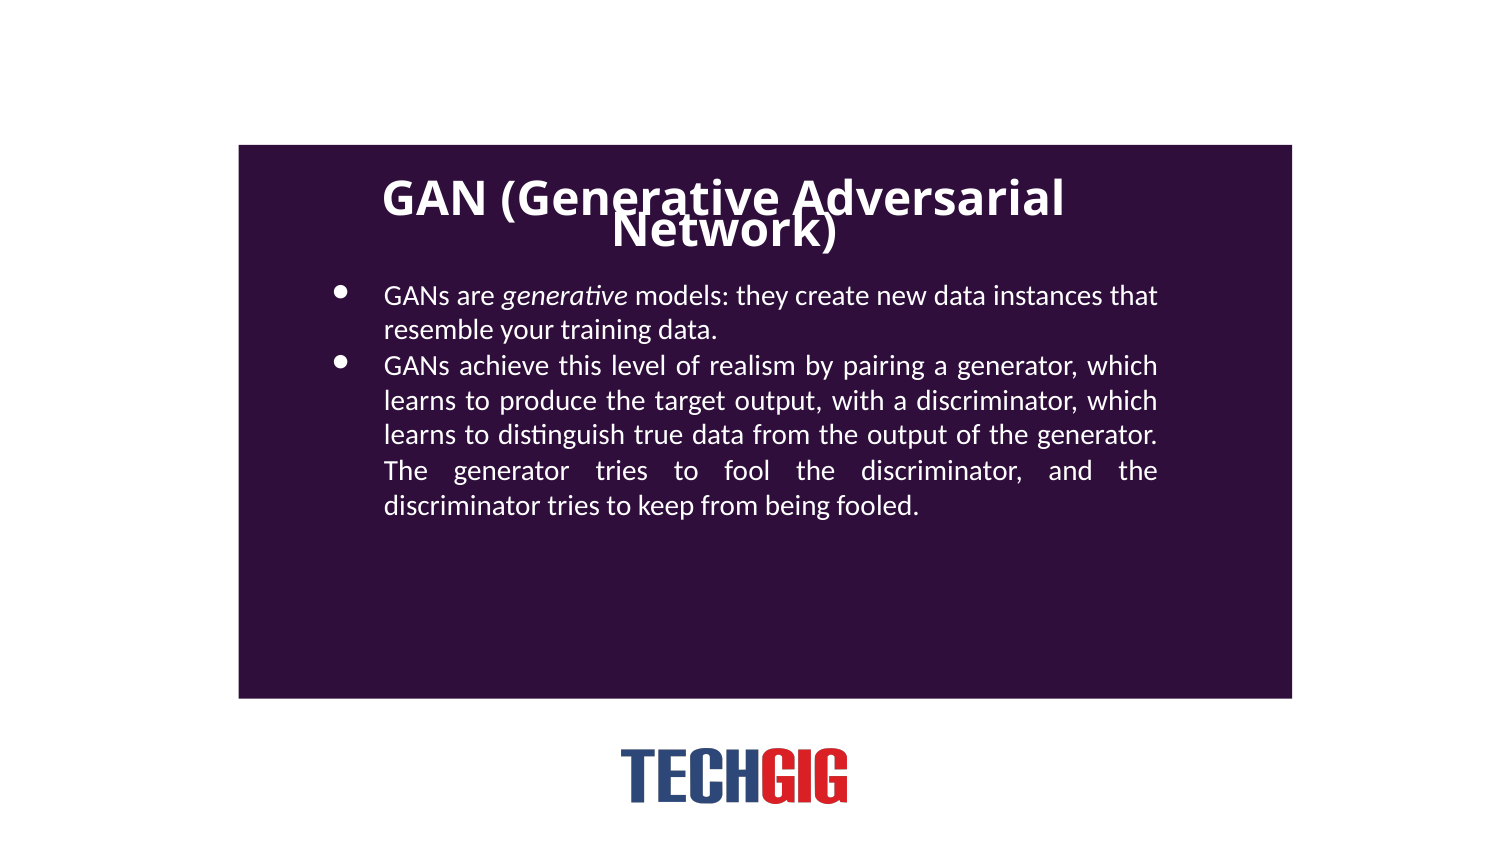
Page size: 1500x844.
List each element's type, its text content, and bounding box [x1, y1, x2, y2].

text_box GAN (Generative Adversarial Network) [290, 185, 1158, 274]
text_box GANs are generative models: they create new data instances that resemble your training data. GANs achieve this level of realism by pairing a generator, which learns to produce the target output, with a discriminator, which learns to distinguish true data from the output of the generator. The generator tries to fool the discriminator, and the discriminator tries to keep from being fooled. [293, 260, 1174, 571]
picture [621, 748, 847, 804]
text_box [238, 144, 1293, 699]
